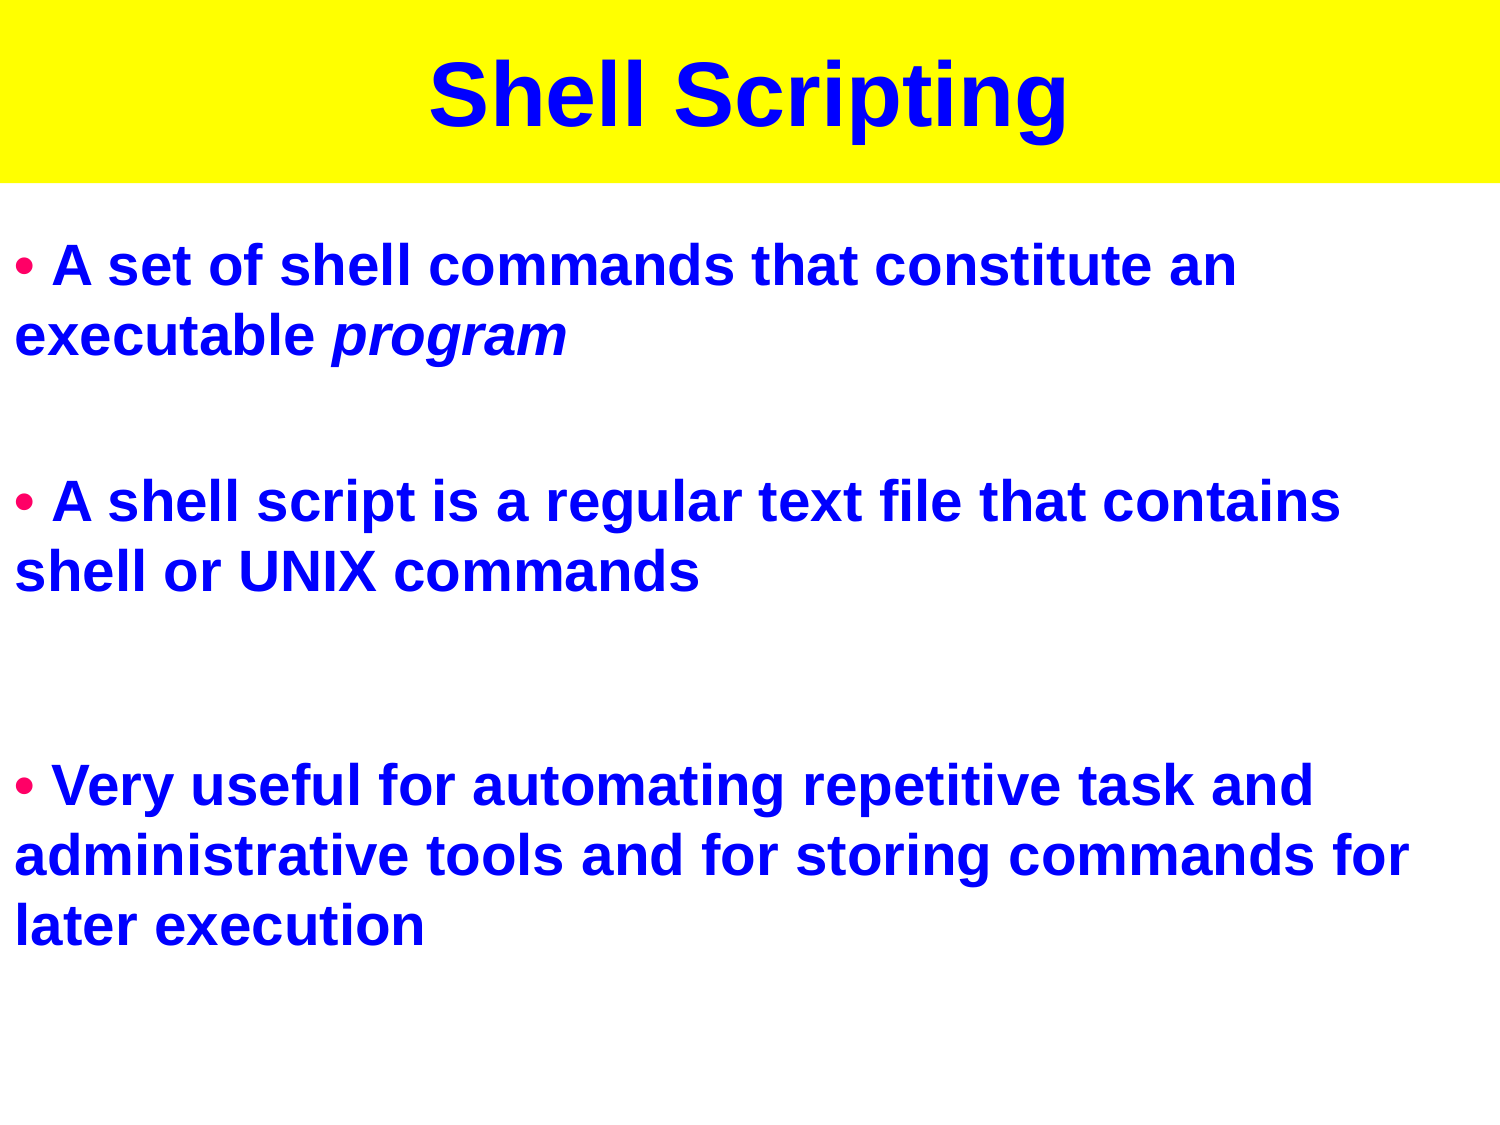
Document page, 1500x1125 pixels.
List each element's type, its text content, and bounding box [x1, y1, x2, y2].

title Shell Scripting [0, 0, 1500, 184]
text_box • Very useful for automating repetitive task and administrative tools and for storing commands for later execution [0, 739, 1500, 965]
text_box • A set of shell commands that constitute an executable program [0, 219, 1500, 375]
text_box • A shell script is a regular text file that contains shell or UNIX commands [0, 456, 1500, 611]
